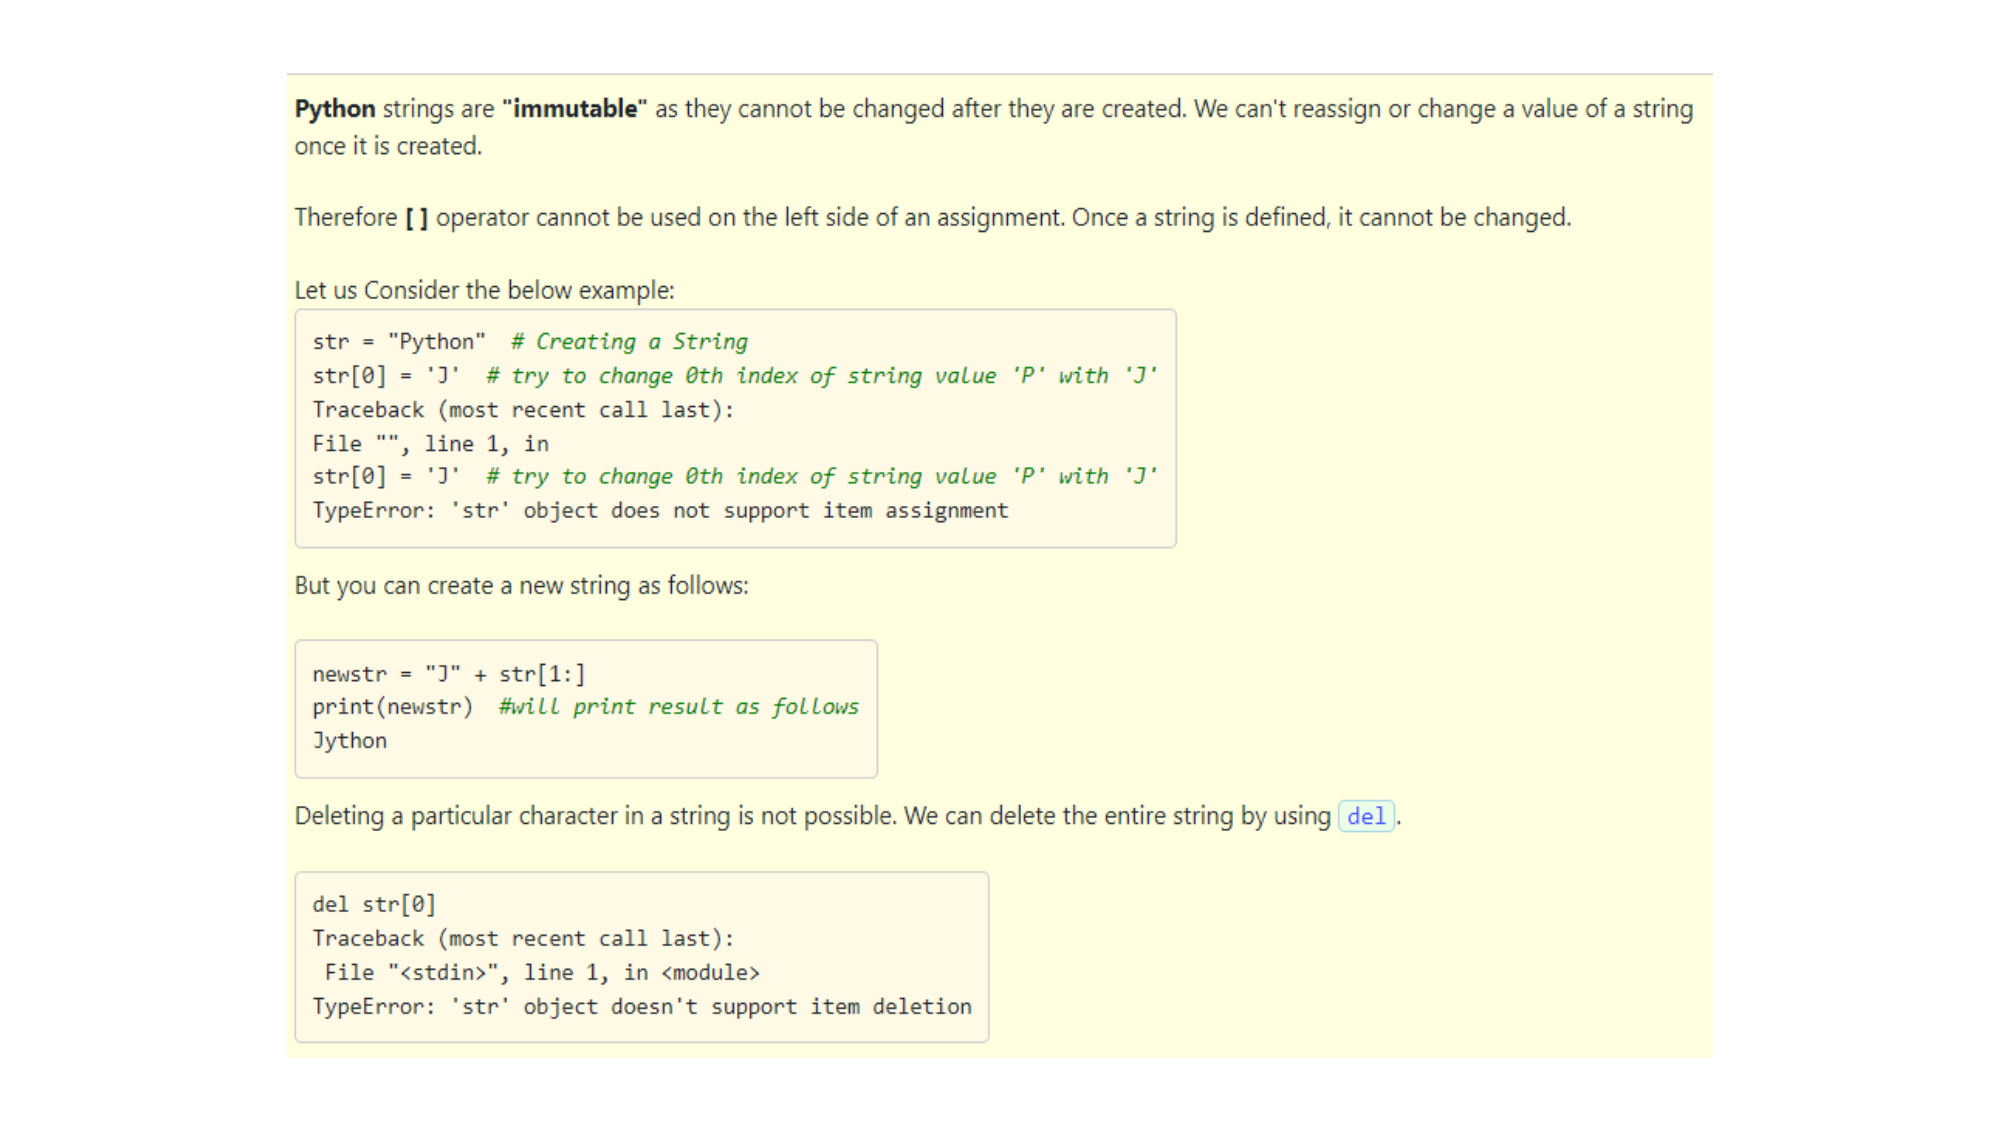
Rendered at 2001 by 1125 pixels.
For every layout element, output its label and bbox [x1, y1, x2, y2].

list [287, 72, 1713, 1058]
